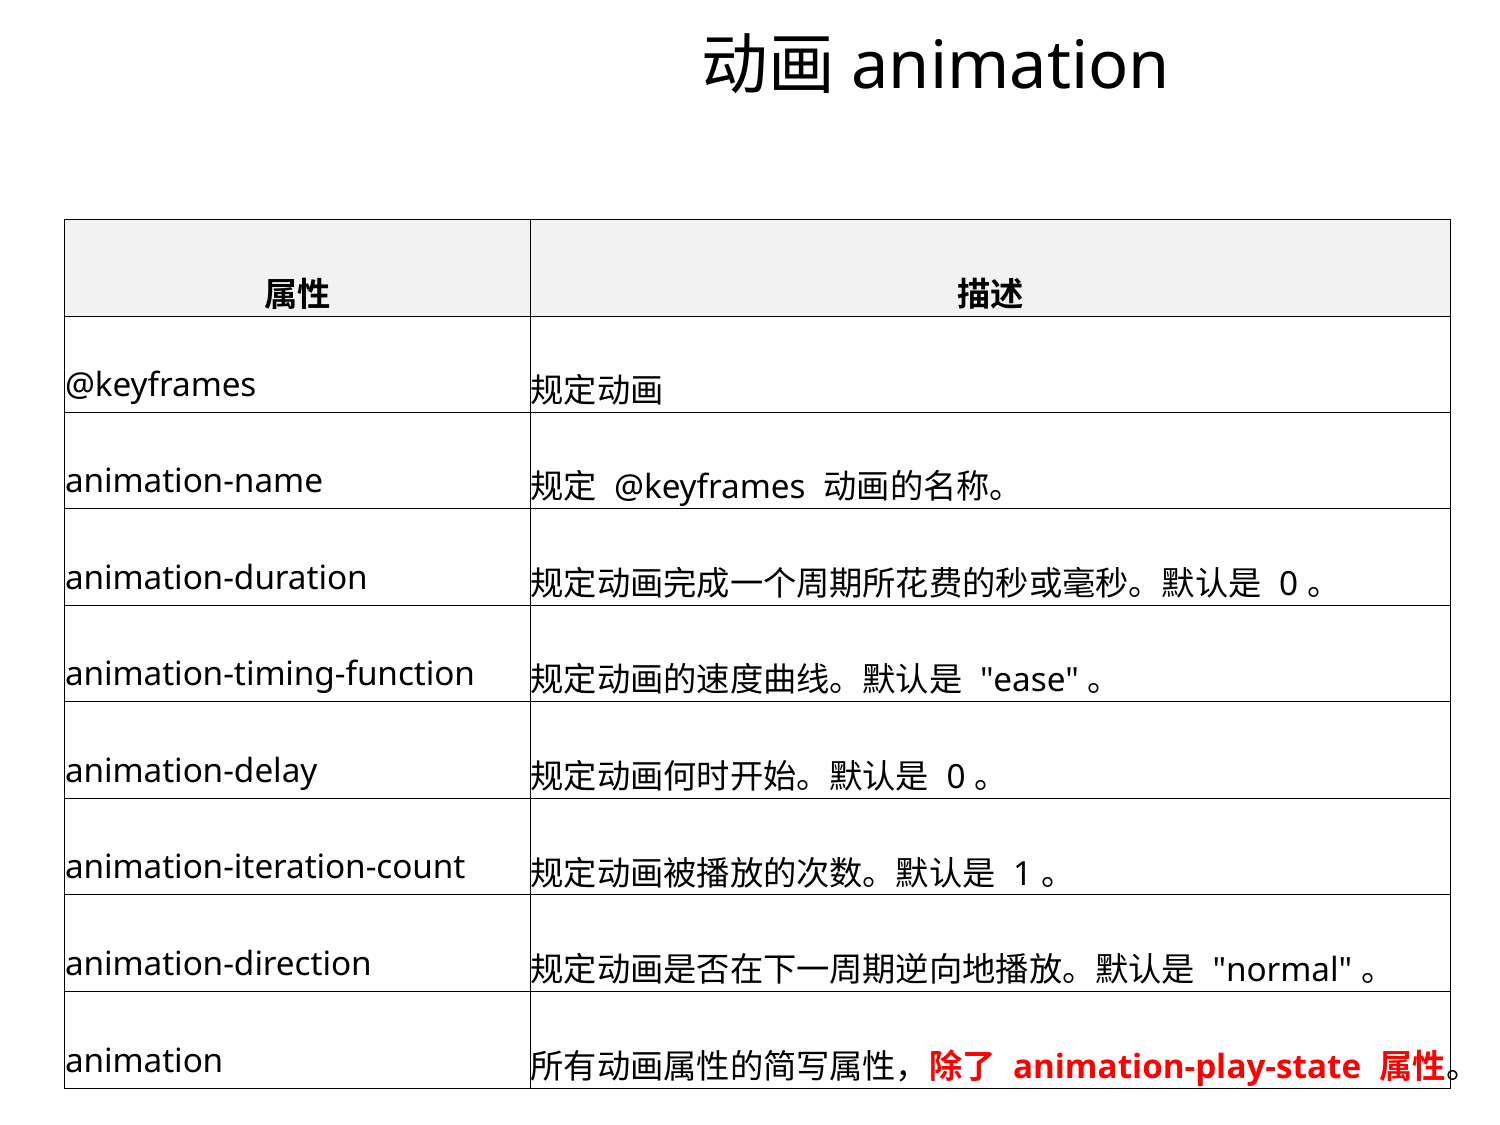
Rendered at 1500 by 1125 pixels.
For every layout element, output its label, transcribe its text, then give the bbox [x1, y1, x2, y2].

table_cell 规定动画完成一个周期所花费的秒或毫秒。默认是 0。 [531, 509, 1450, 605]
table_cell 规定动画是否在下一周期逆向地播放。默认是 "normal"。 [531, 895, 1450, 991]
table_cell animation-name [65, 413, 530, 508]
table_header 属性 [65, 220, 530, 316]
table_cell animation-delay [65, 702, 530, 798]
table_header 描述 [531, 220, 1450, 316]
table_cell 规定动画的速度曲线。默认是 "ease"。 [531, 606, 1450, 701]
table_cell 所有动画属性的简写属性，除了 animation-play-state 属性。 [531, 992, 1450, 1088]
table_cell 规定动画何时开始。默认是 0。 [531, 702, 1450, 798]
table_cell @keyframes [65, 317, 530, 412]
table_cell animation-duration [65, 509, 530, 605]
table_cell animation-direction [65, 895, 530, 991]
table_cell 规定 @keyframes 动画的名称。 [531, 413, 1450, 508]
table_cell animation [65, 992, 530, 1088]
table_cell animation-timing-function [65, 606, 530, 701]
table_cell animation-iteration-count [65, 799, 530, 894]
table_cell 规定动画 [531, 317, 1450, 412]
title 动画animation [387, 4, 1485, 119]
table_cell 规定动画被播放的次数。默认是 1。 [531, 799, 1450, 894]
